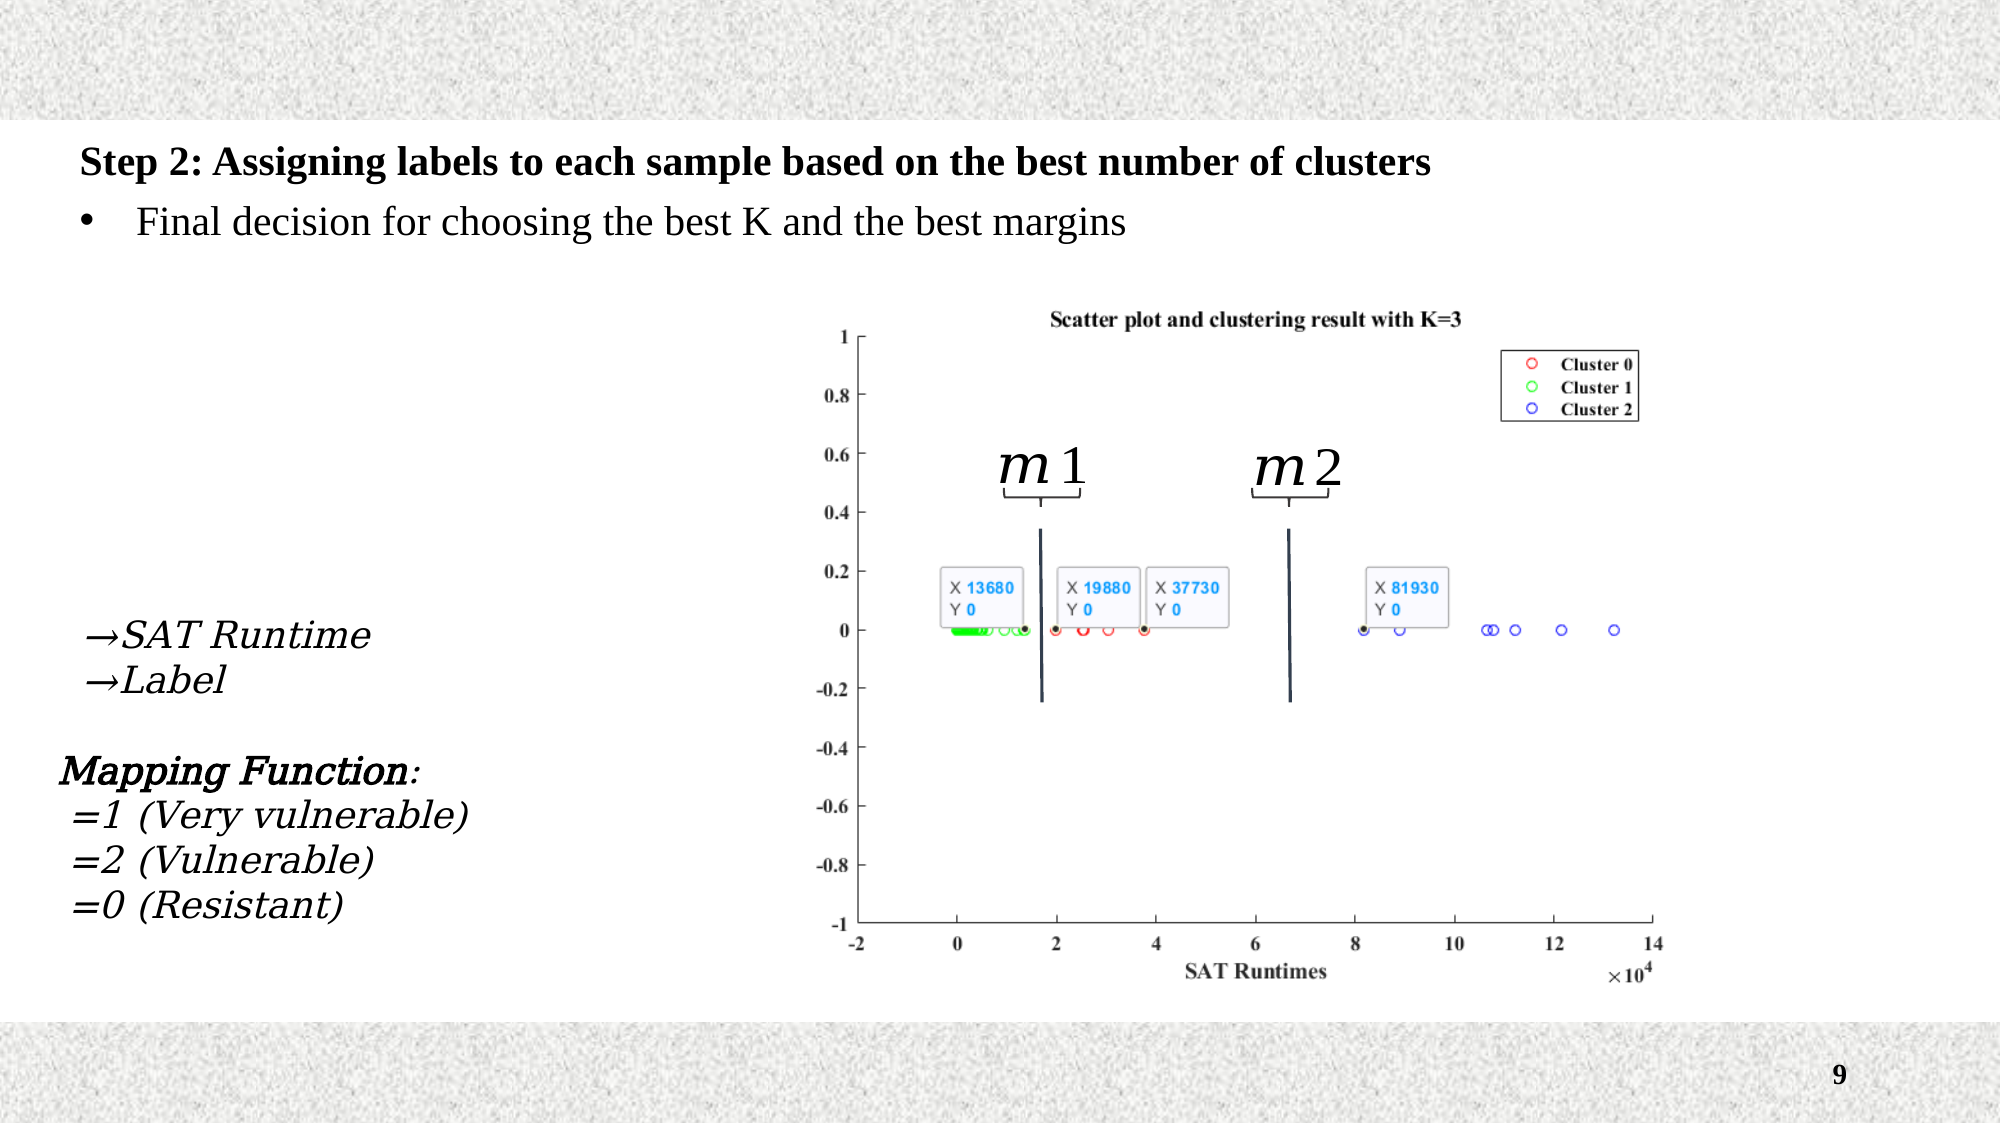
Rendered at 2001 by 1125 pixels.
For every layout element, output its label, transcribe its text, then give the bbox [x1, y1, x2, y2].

text_box [0, 0, 2000, 120]
text_box Step 2: Assigning labels to each sample based on the best number of clusters Final decision for choosing the best K and the best margins [64, 132, 2000, 312]
slide_number 9 [1412, 1042, 1863, 1103]
text_box [0, 1022, 2000, 1124]
picture [715, 282, 1751, 1003]
